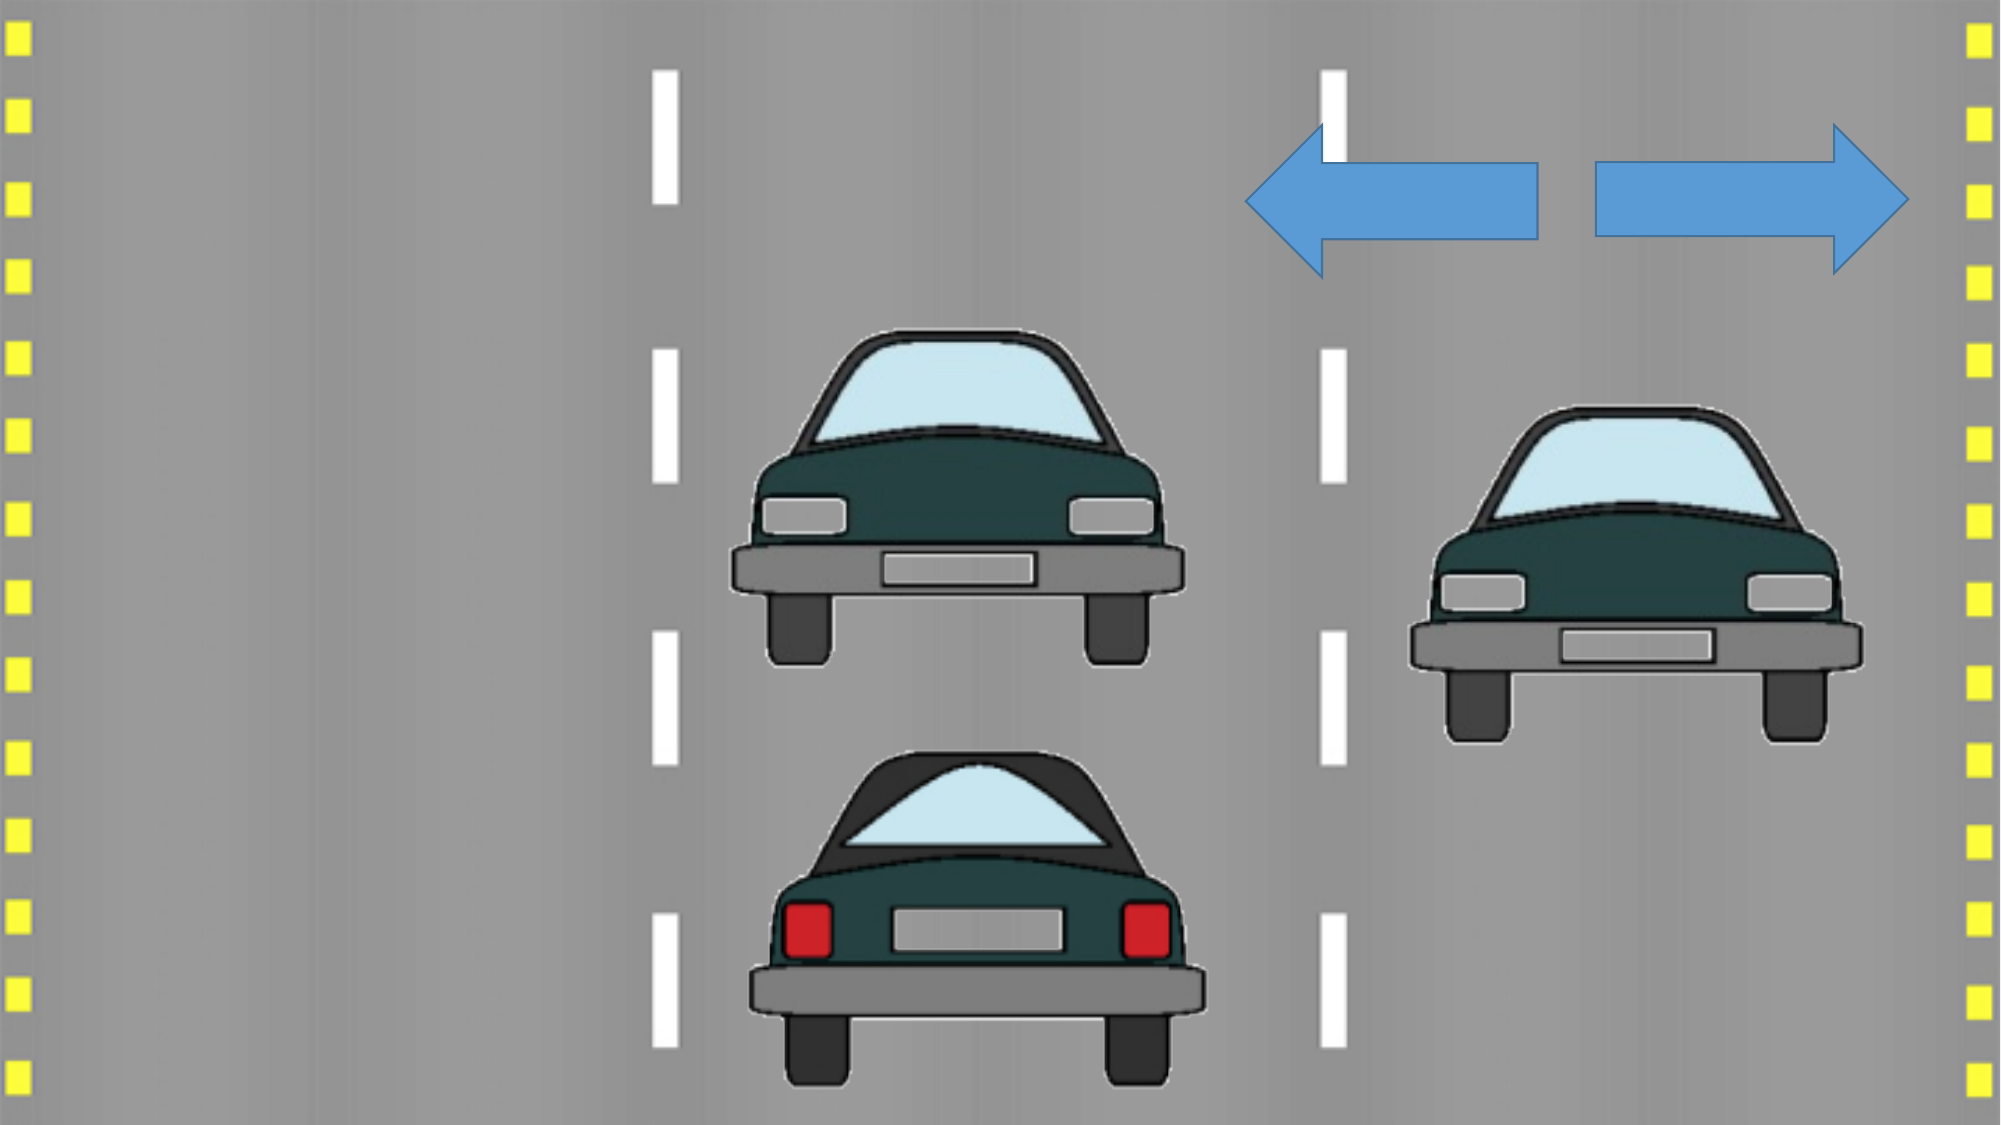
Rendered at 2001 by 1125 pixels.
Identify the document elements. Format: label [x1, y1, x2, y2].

text_box [1244, 122, 1539, 277]
text_box [1594, 122, 1910, 276]
picture [0, 0, 2001, 1125]
list [702, 720, 1250, 1125]
